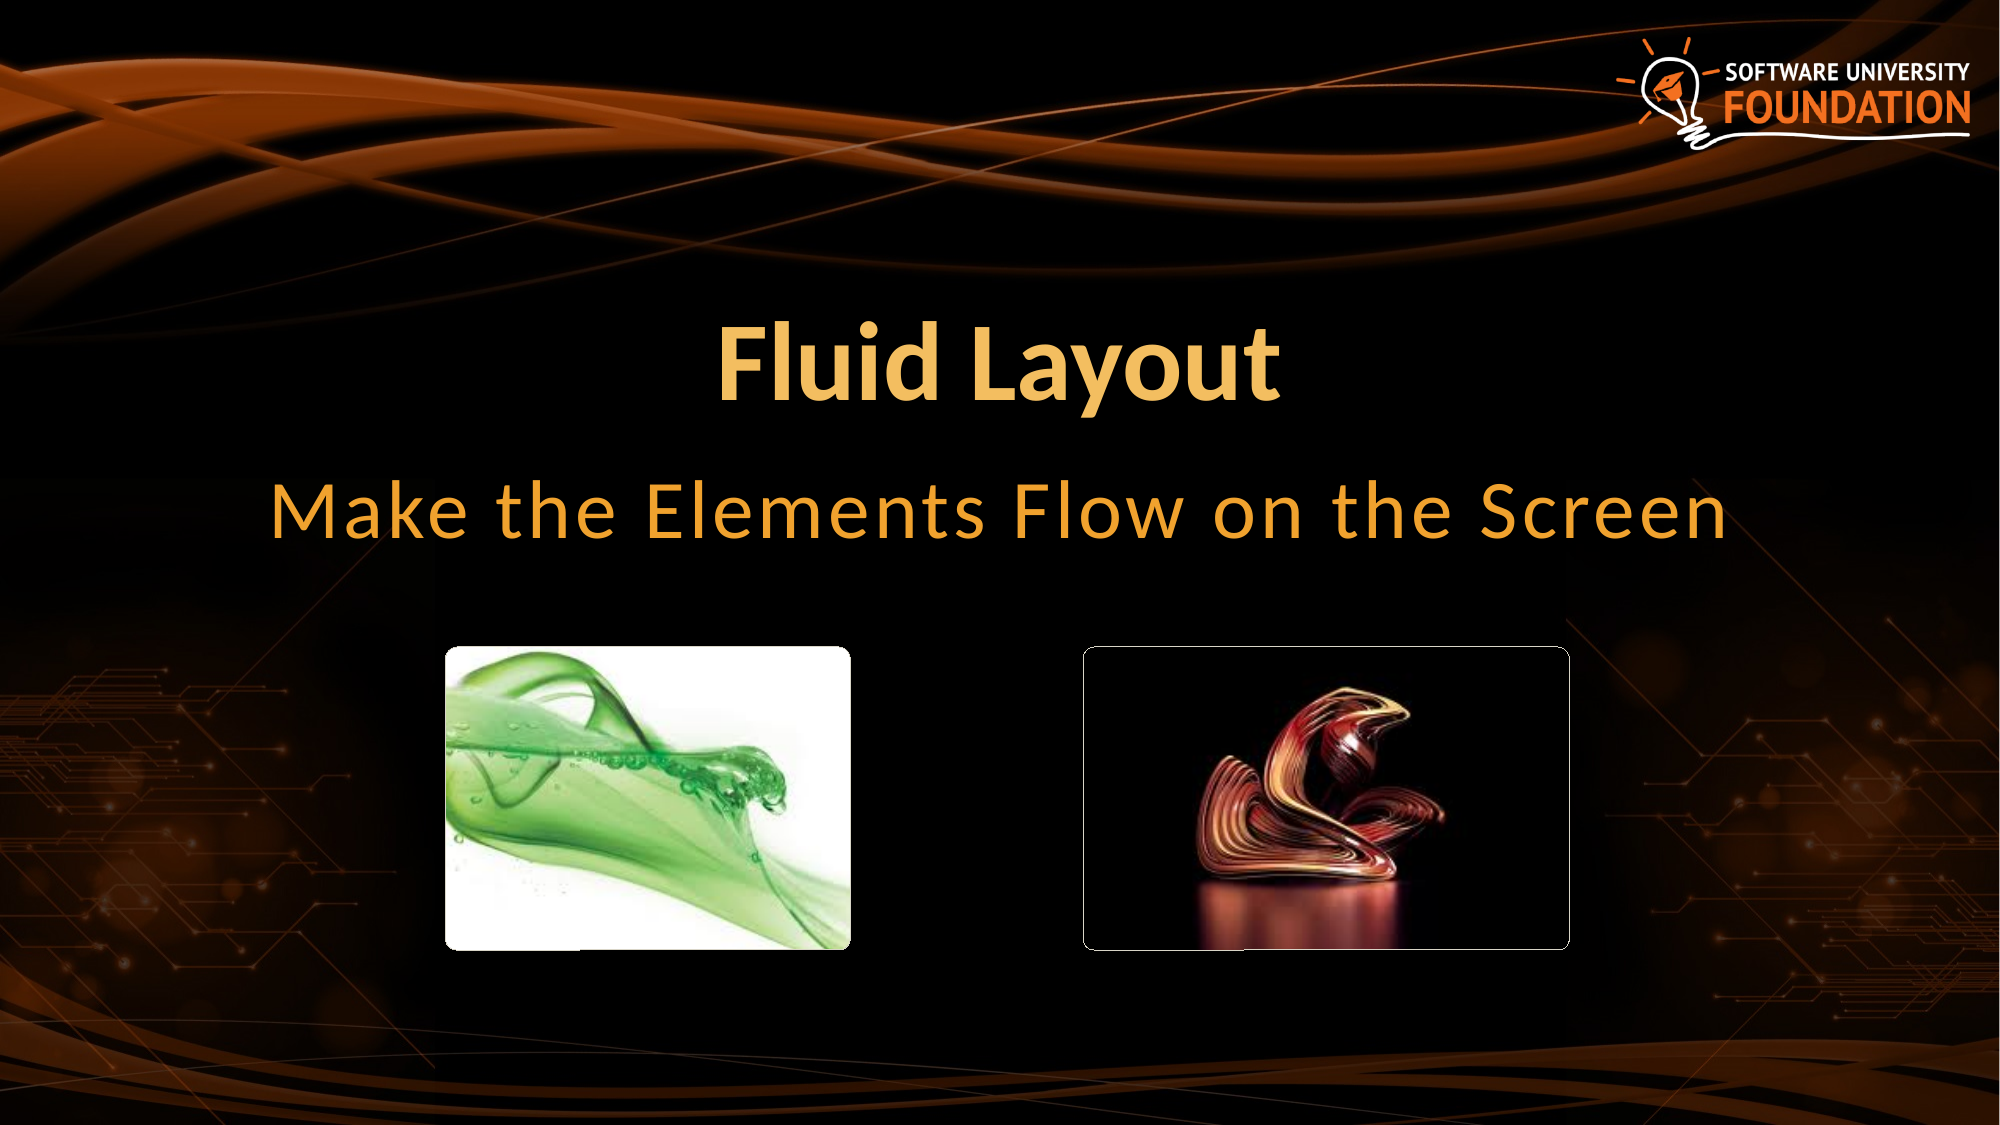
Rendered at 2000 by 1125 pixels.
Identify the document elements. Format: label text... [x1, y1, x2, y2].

subtitle Make the Elements Flow on the Screen [124, 444, 1875, 563]
picture [0, 0, 2000, 1125]
title Fluid Layout [330, 296, 1669, 432]
